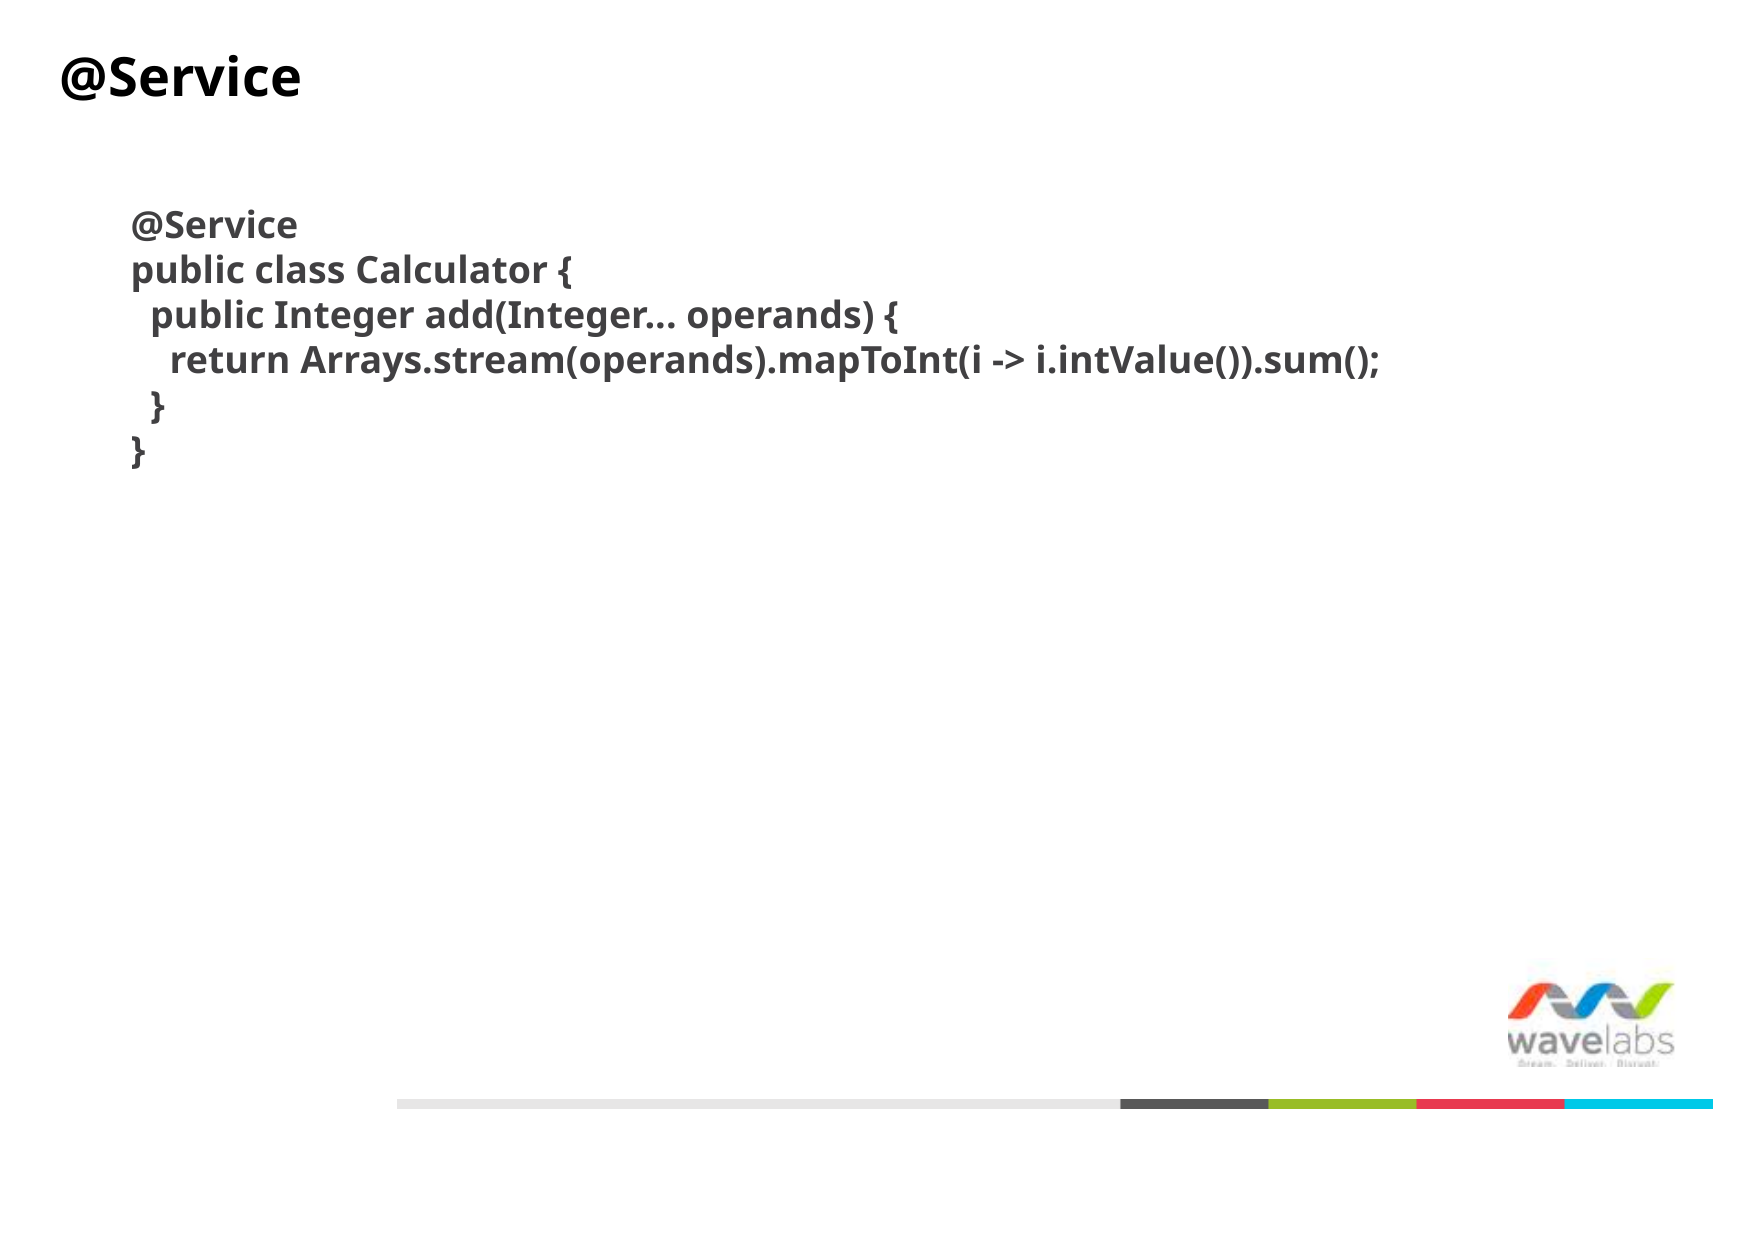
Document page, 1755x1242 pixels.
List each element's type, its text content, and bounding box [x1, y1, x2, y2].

title @Service [59, 41, 1695, 163]
list @Service public class Calculator { public Integer add(Integer... operands) { return Arrays.stream(operands).mapToInt(i -> i.intValue()).sum(); } } [92, 155, 1729, 926]
picture [397, 1099, 1713, 1109]
picture [1508, 958, 1680, 1067]
